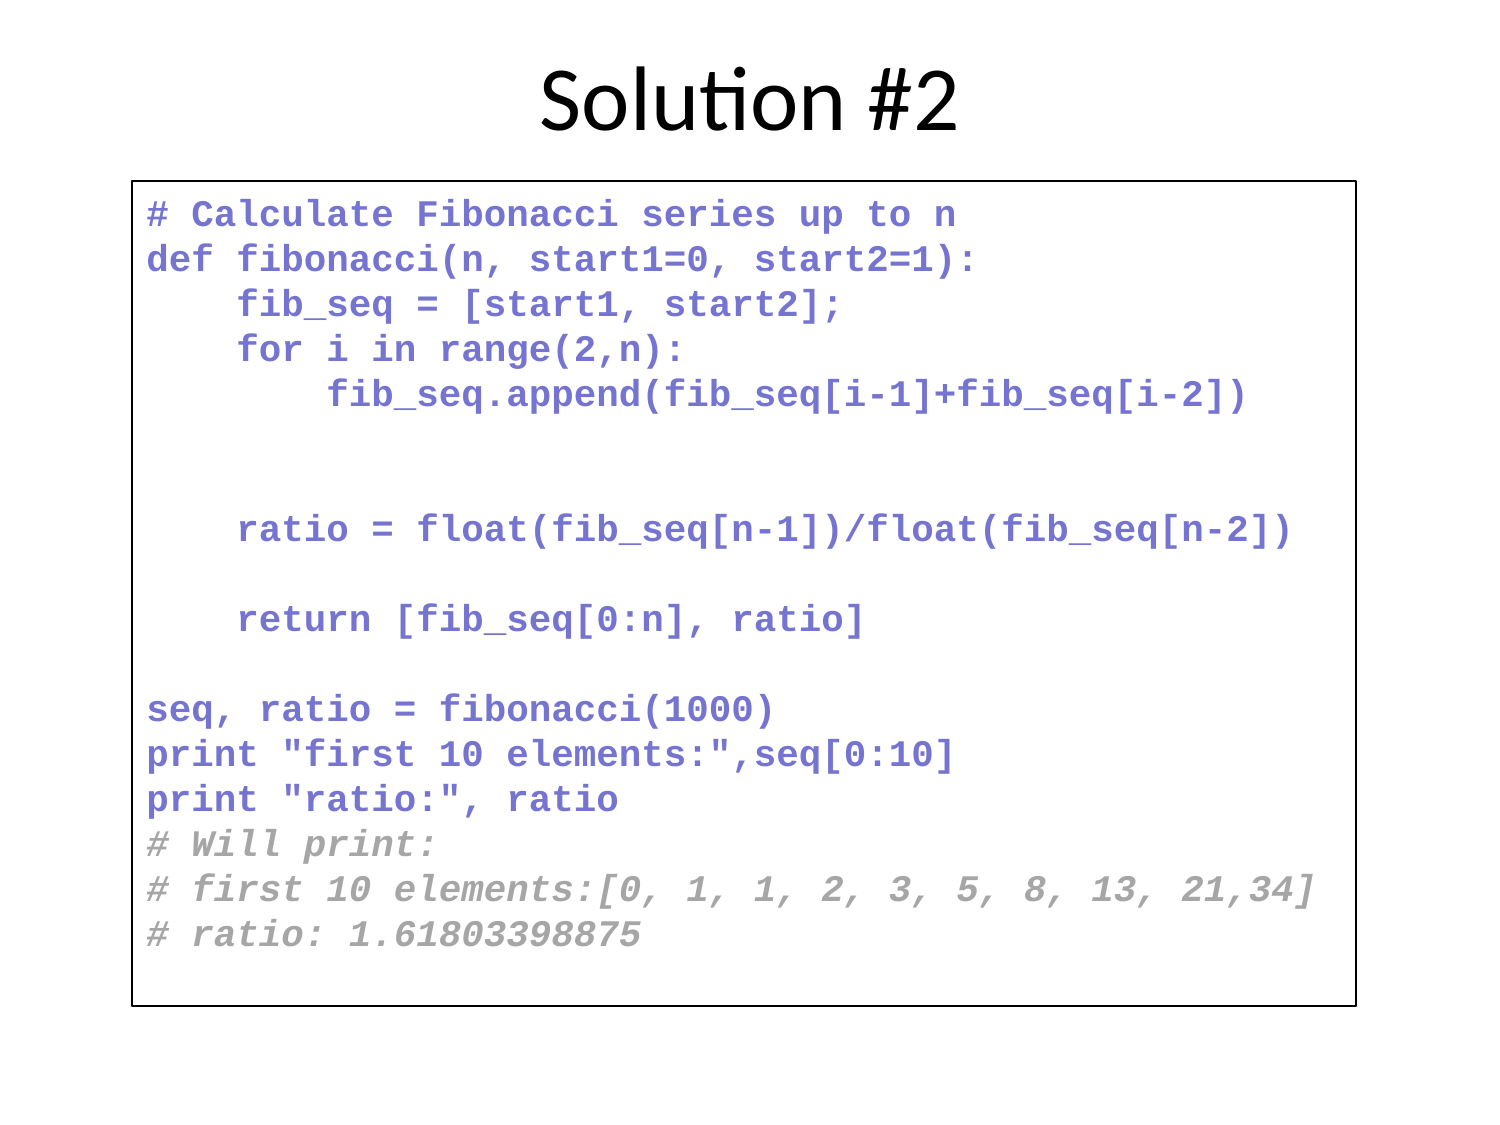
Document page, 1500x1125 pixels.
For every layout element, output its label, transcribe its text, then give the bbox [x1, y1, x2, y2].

text_box Solution #2 [0, 0, 1500, 187]
text_box # Calculate Fibonacci series up to n def fibonacci(n, start1=0, start2=1): fib_seq = [start1, start2]; for i in range(2,n): fib_seq.append(fib_seq[i-1]+fib_seq[i-2]) ratio = float(fib_seq[n-1])/float(fib_seq[n-2]) return [fib_seq[0:n], ratio] seq, ratio = fibonacci(1000) print "first 10 elements:",seq[0:10] print "ratio:", ratio # Will print: # first 10 elements:[0, 1, 1, 2, 3, 5, 8, 13, 21,34] # ratio: 1.61803398875 [131, 181, 1356, 1006]
